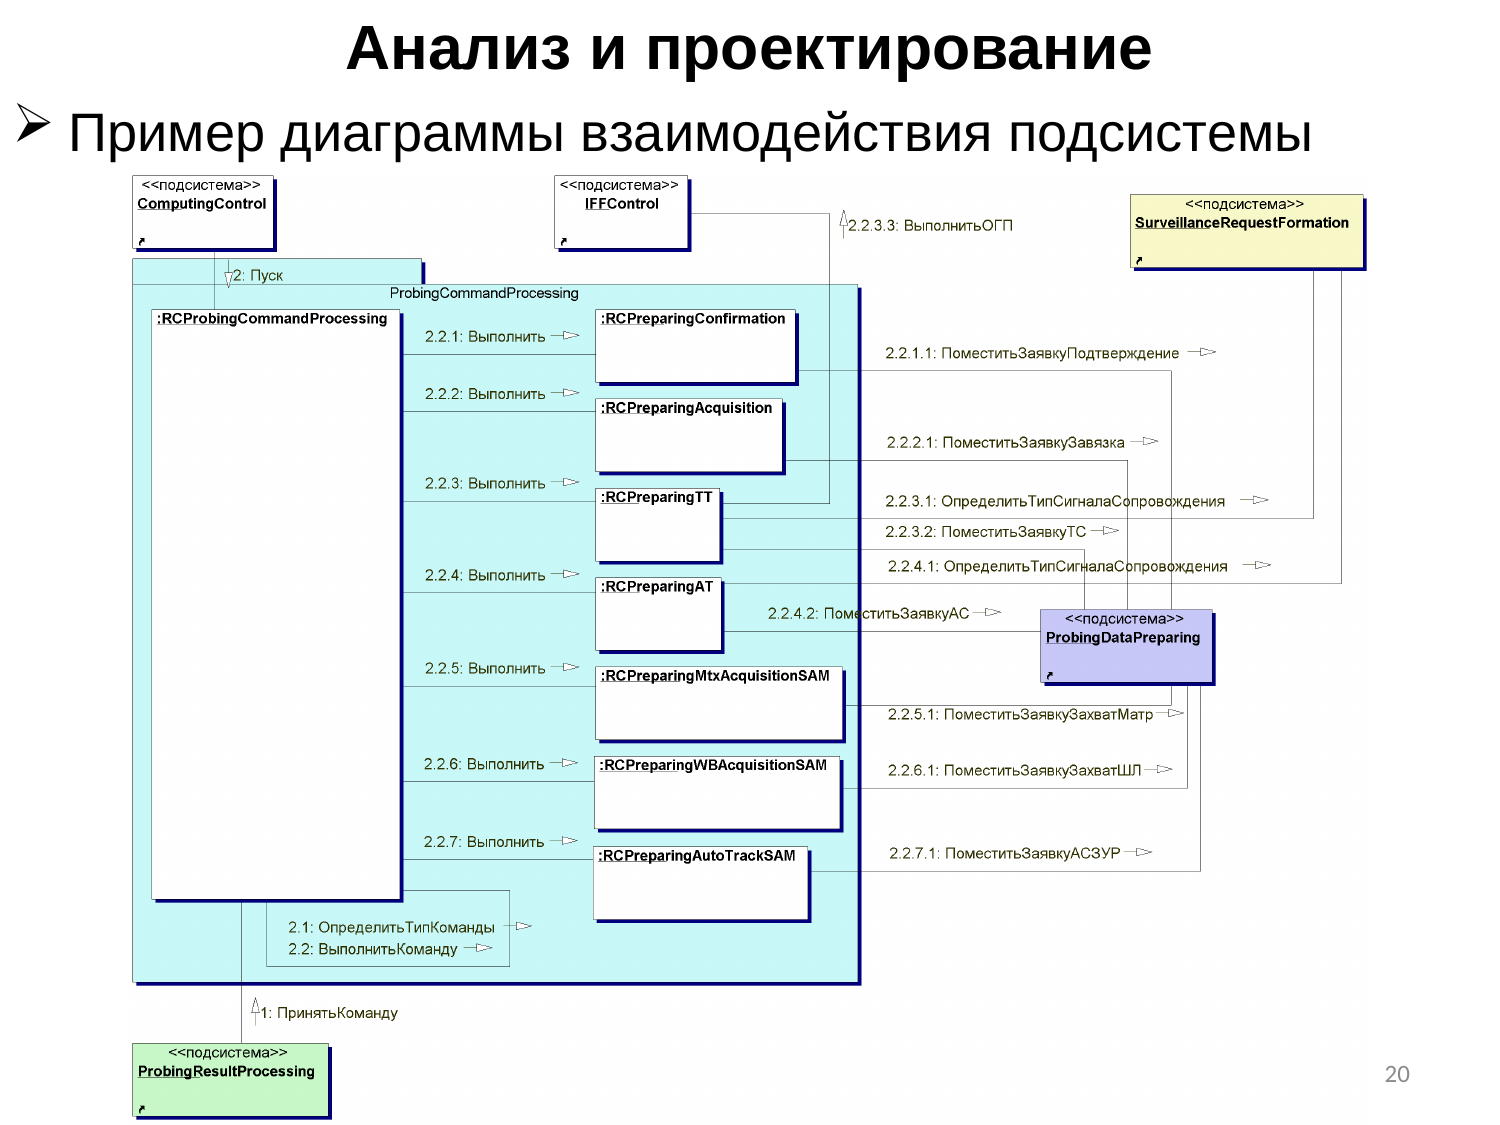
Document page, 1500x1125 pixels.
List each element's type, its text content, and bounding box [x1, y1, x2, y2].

slide_number 20 [1376, 1042, 1425, 1103]
text_box Анализ и проектирование [0, 0, 1500, 90]
picture [128, 171, 1372, 1125]
list Пример диаграммы взаимодействия подсистемы [0, 90, 1498, 185]
